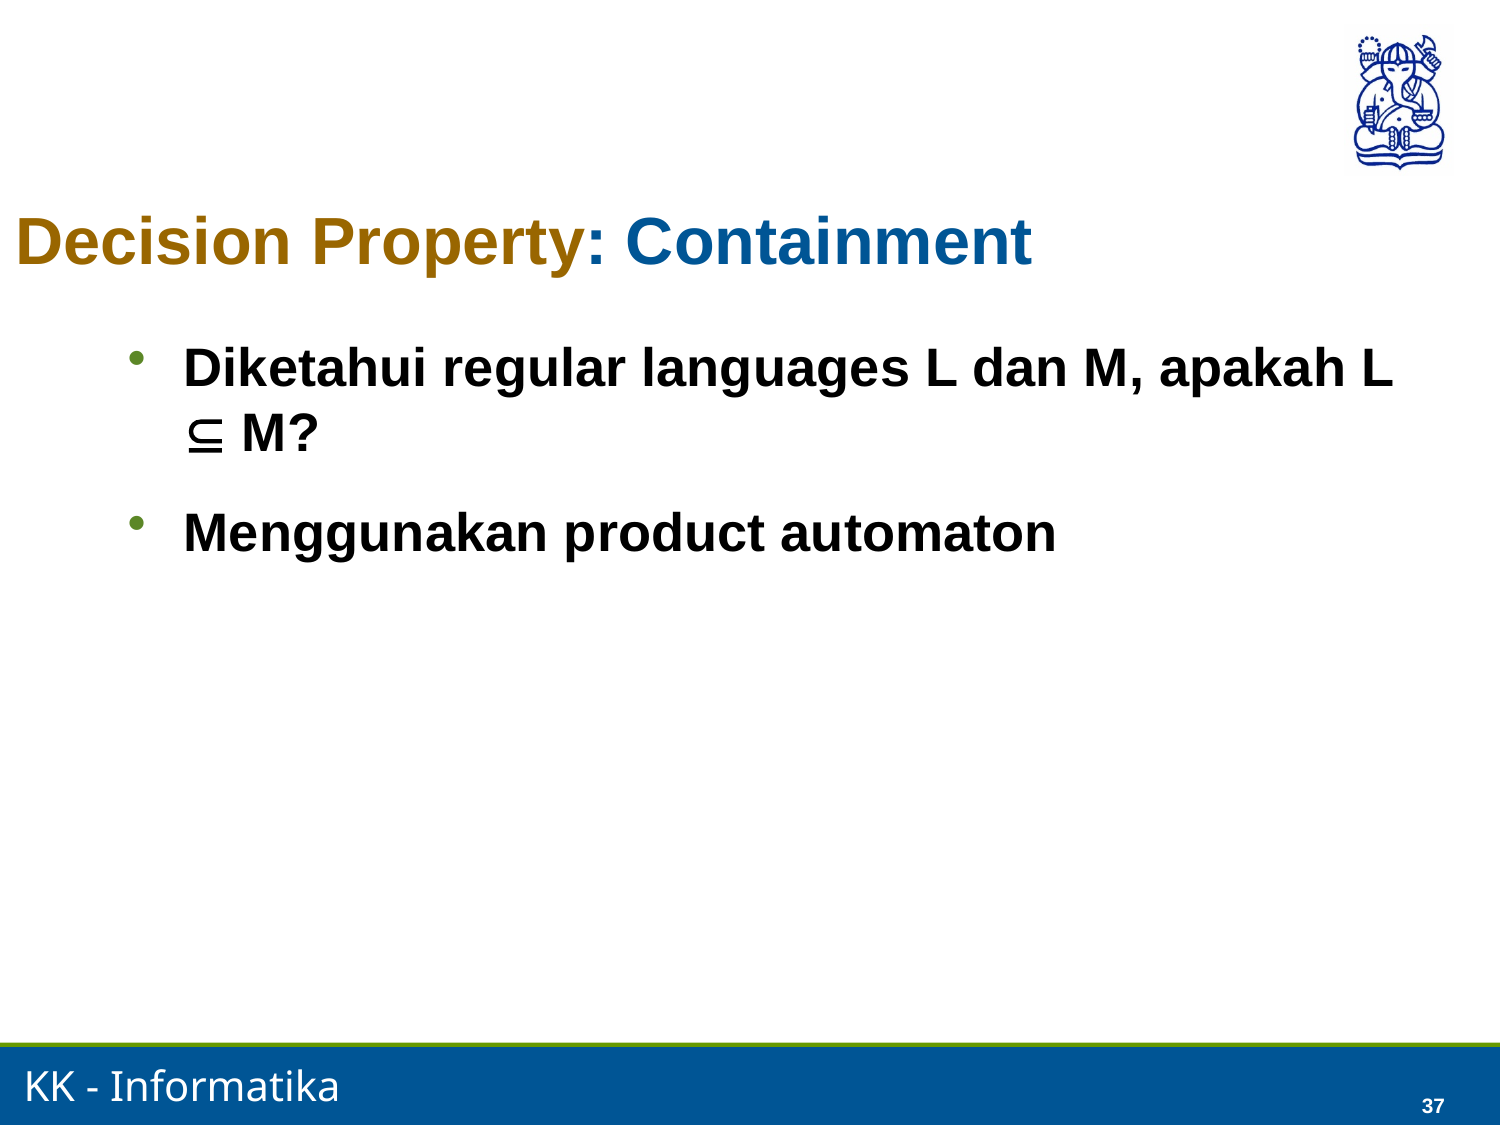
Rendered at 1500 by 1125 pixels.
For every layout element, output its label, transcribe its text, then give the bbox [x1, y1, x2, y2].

picture [1344, 24, 1454, 99]
list Diketahui regular languages L dan M, apakah L  M? Menggunakan product automaton [112, 324, 1413, 1000]
title Decision Property: Containment [0, 99, 1500, 288]
